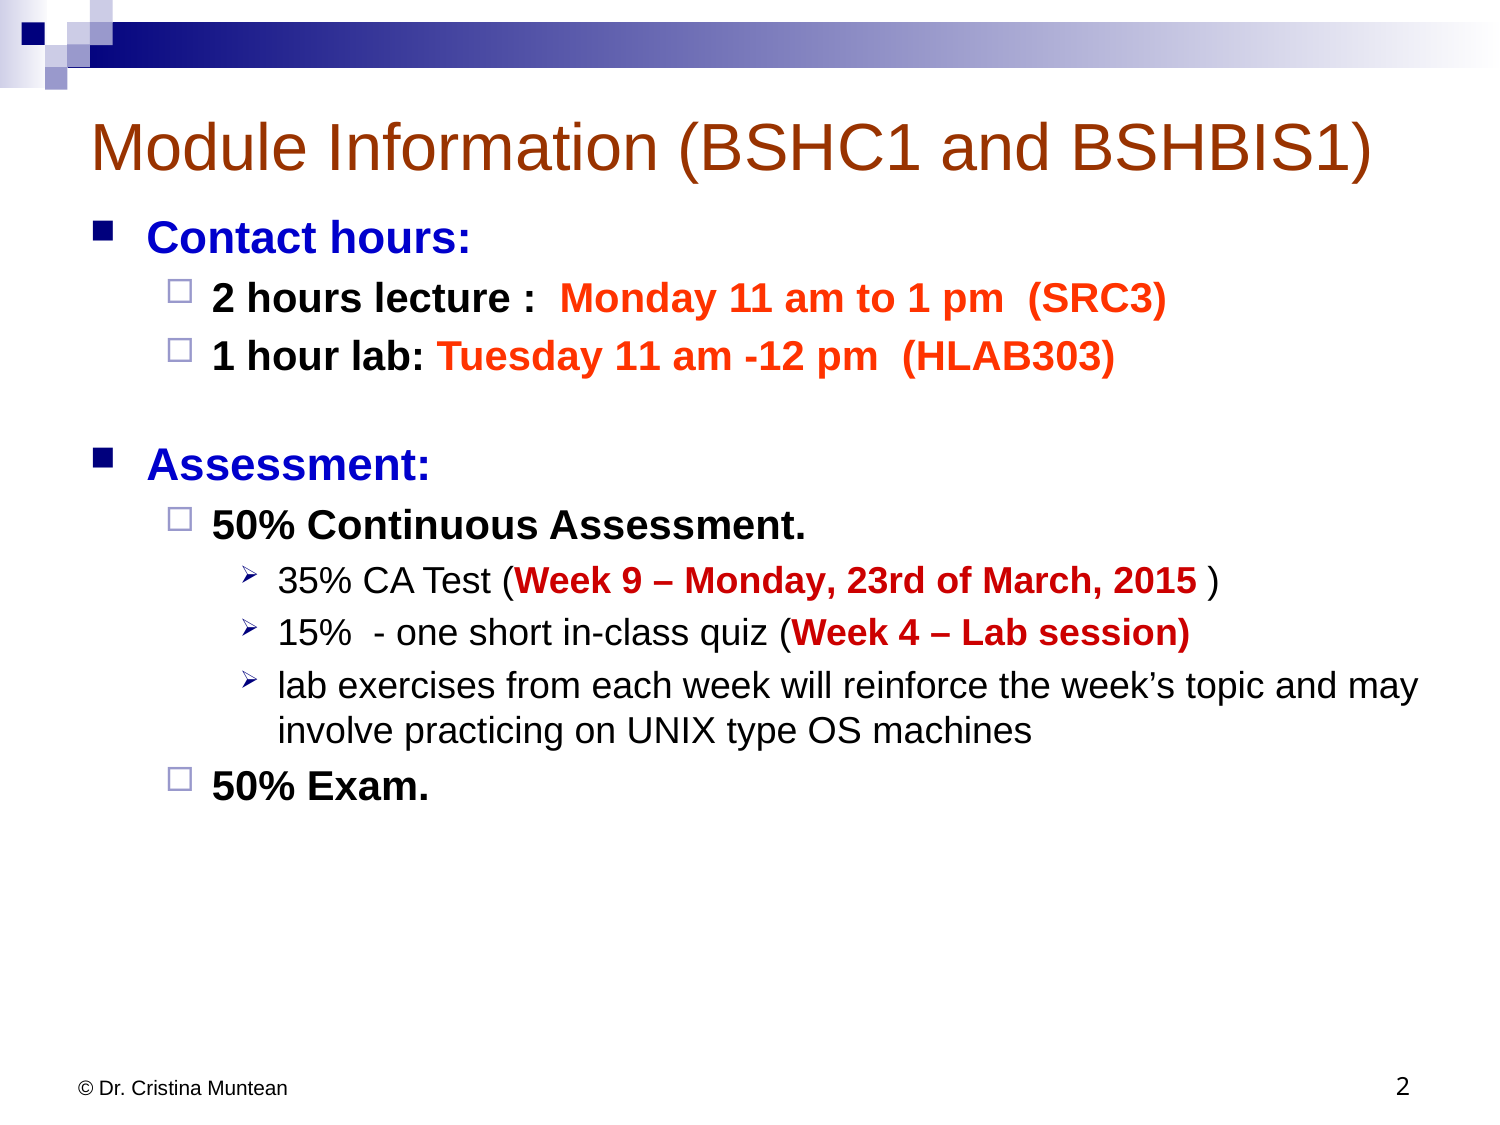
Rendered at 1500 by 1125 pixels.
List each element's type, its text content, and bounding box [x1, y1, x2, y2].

slide_number 2 [1074, 1083, 1425, 1113]
title Module Information (BSHC1 and BSHBIS1) [75, 75, 1425, 200]
list Contact hours: 2 hours lecture : Monday 11 am to 1 pm (SRC3) 1 hour lab: Tuesday 11 am -12 pm (HLAB303) Assessment: 50% Continuous Assessment. 35% CA Test (Week 9 – Monday, 23rd of March, 2015 ) 15% - one short in-class quiz (Week 4 – Lab session) lab exercises from each week will reinforce the week’s topic and may involve practicing on UNIX type OS machines 50% Exam. [75, 200, 1475, 1083]
